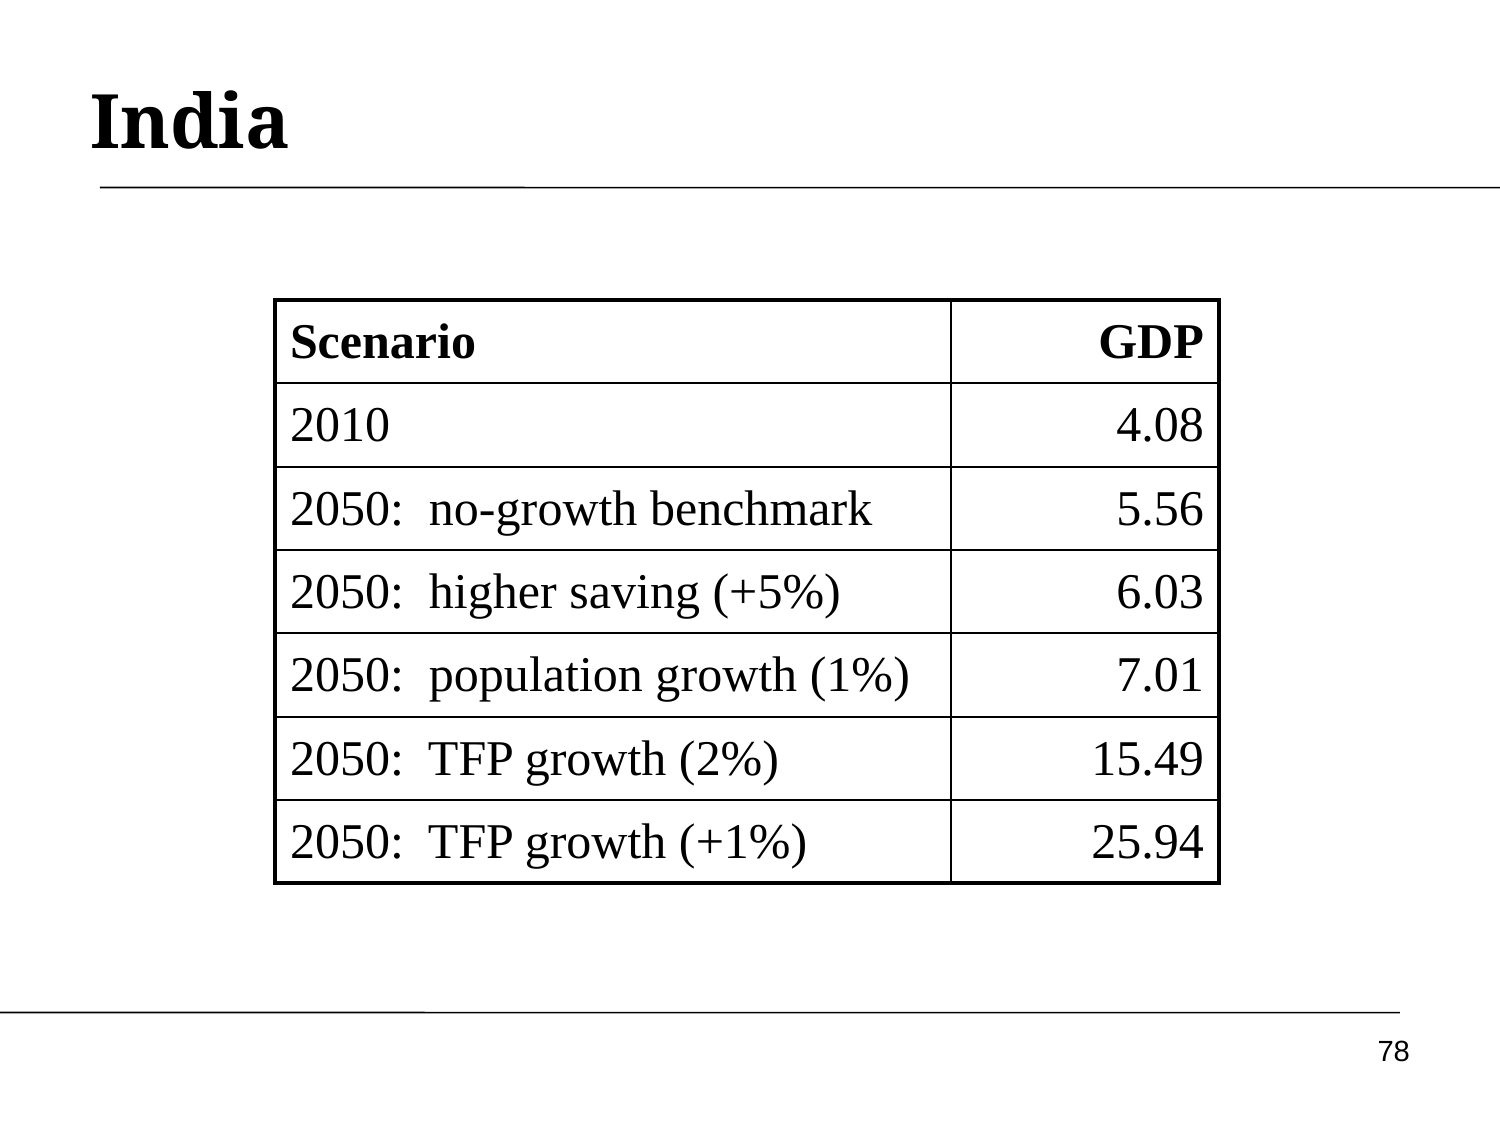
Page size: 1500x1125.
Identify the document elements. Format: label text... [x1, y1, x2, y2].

table_cell 2050: population growth (1%) [277, 634, 950, 716]
table_cell 5.56 [952, 468, 1217, 549]
table_cell 2050: higher saving (+5%) [277, 551, 950, 632]
table_cell 2050: TFP growth (+1%) [277, 801, 950, 881]
table_cell 2050: no-growth benchmark [277, 468, 950, 549]
table_header Scenario [277, 302, 950, 382]
slide_number 78 [1074, 1024, 1426, 1103]
table_cell 4.08 [952, 384, 1217, 466]
table_cell 6.03 [952, 551, 1217, 632]
table_cell 25.94 [952, 801, 1217, 881]
table_header GDP [952, 302, 1217, 382]
table_cell 7.01 [952, 634, 1217, 716]
table_cell 15.49 [952, 718, 1217, 799]
table_cell 2010 [277, 384, 950, 466]
table_cell 2050: TFP growth (2%) [277, 718, 950, 799]
title India [74, 49, 1426, 188]
